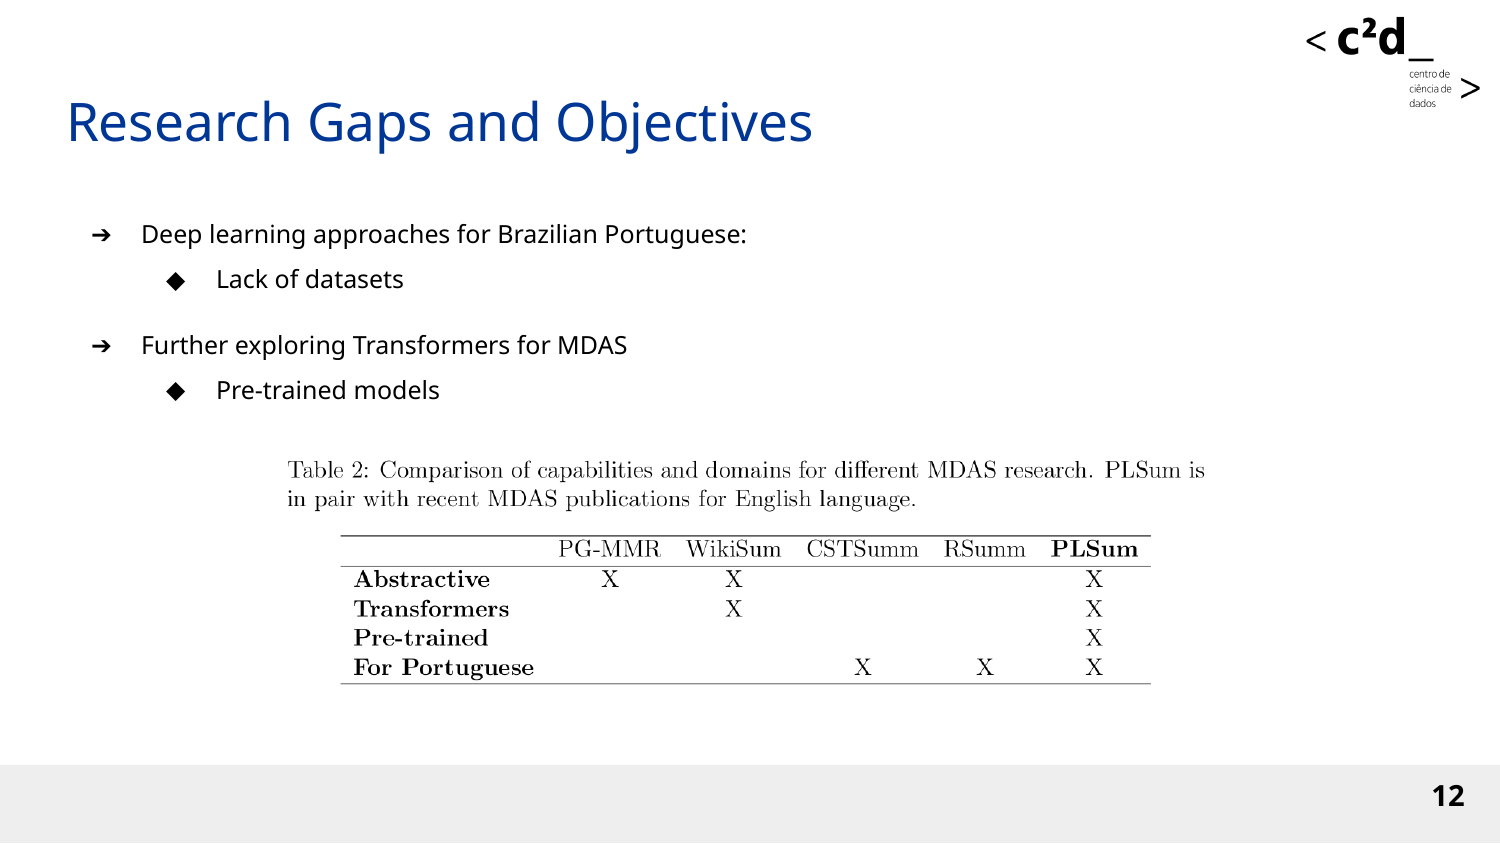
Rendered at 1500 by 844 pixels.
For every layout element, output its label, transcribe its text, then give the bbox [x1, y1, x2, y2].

picture [1302, 14, 1480, 109]
title Research Gaps and Objectives [51, 72, 1449, 167]
slide_number ‹#› [1389, 764, 1480, 830]
picture [282, 452, 1218, 694]
list Deep learning approaches for Brazilian Portuguese: Lack of datasets Further exploring Transformers for MDAS Pre-trained models [51, 189, 1449, 750]
